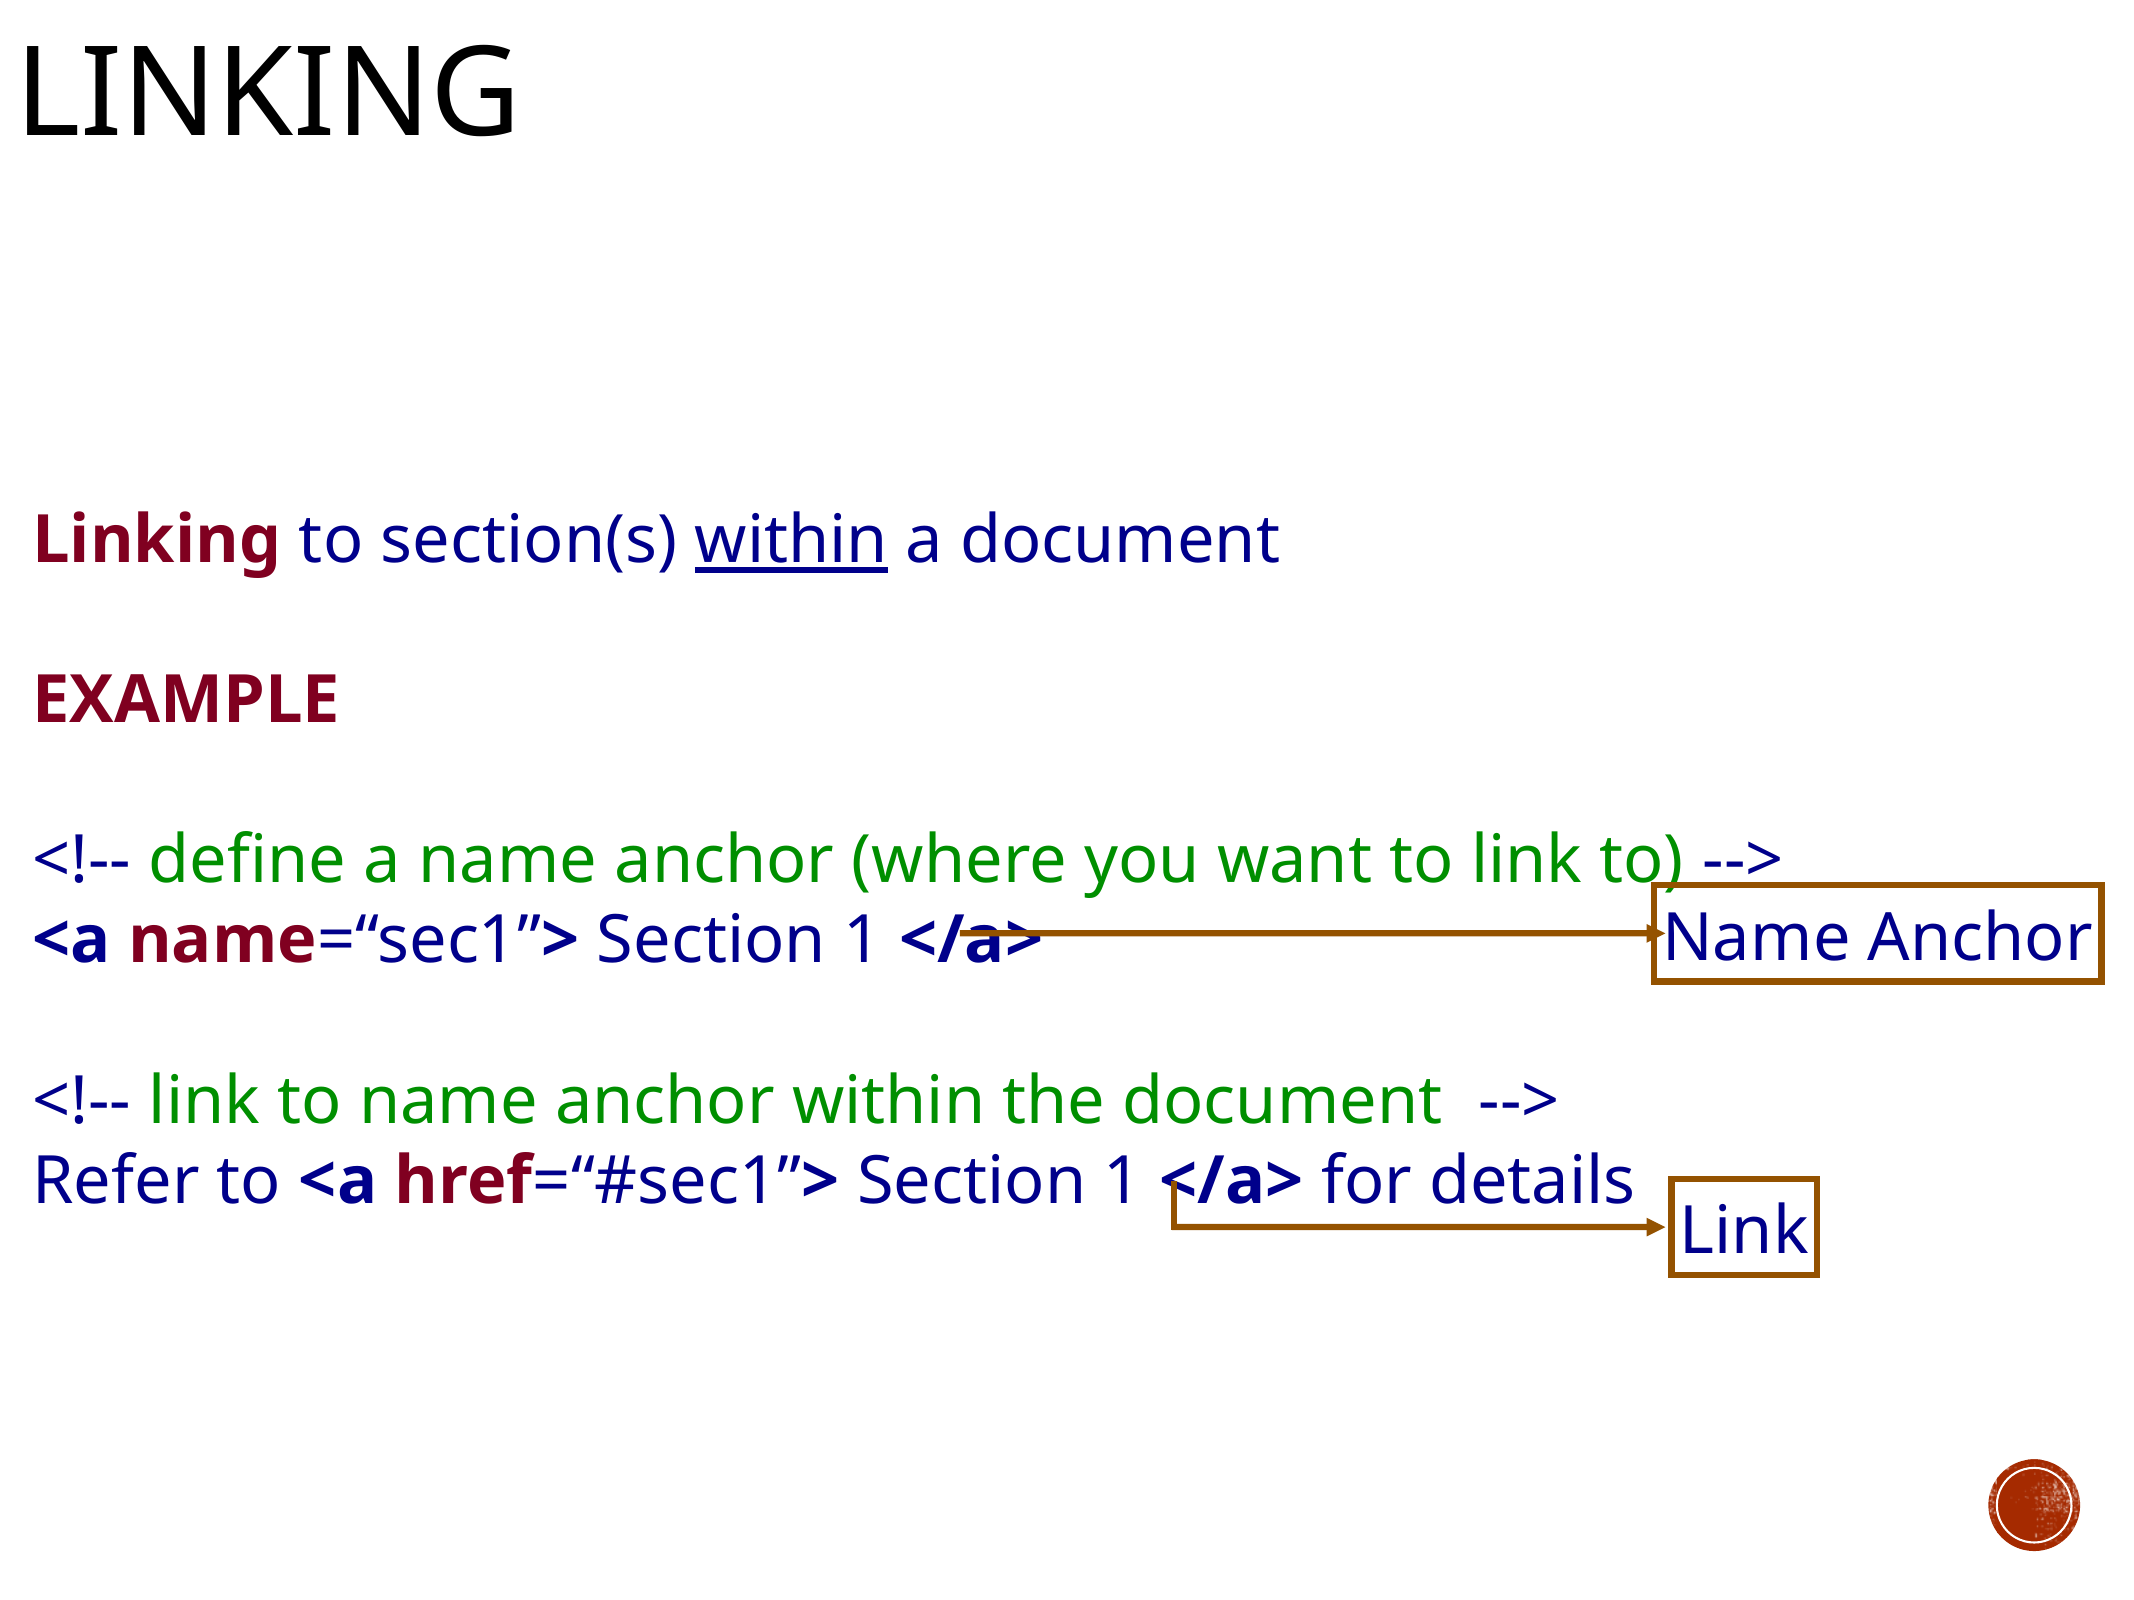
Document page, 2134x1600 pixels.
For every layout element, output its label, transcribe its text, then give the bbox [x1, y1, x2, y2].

text_box [1174, 1220, 1666, 1234]
text_box Name Anchor [1653, 885, 2102, 982]
text_box Linking to section(s) within a document EXAMPLE <!-- define a name anchor (where you want to link to) --> <a name=“sec1”> Section 1 </a> <!-- link to name anchor within the document --> Refer to <a href=“#sec1”> Section 1 </a> for details [24, 204, 2110, 1509]
text_box Link [1671, 1178, 1818, 1276]
title Linking [0, 0, 2134, 191]
